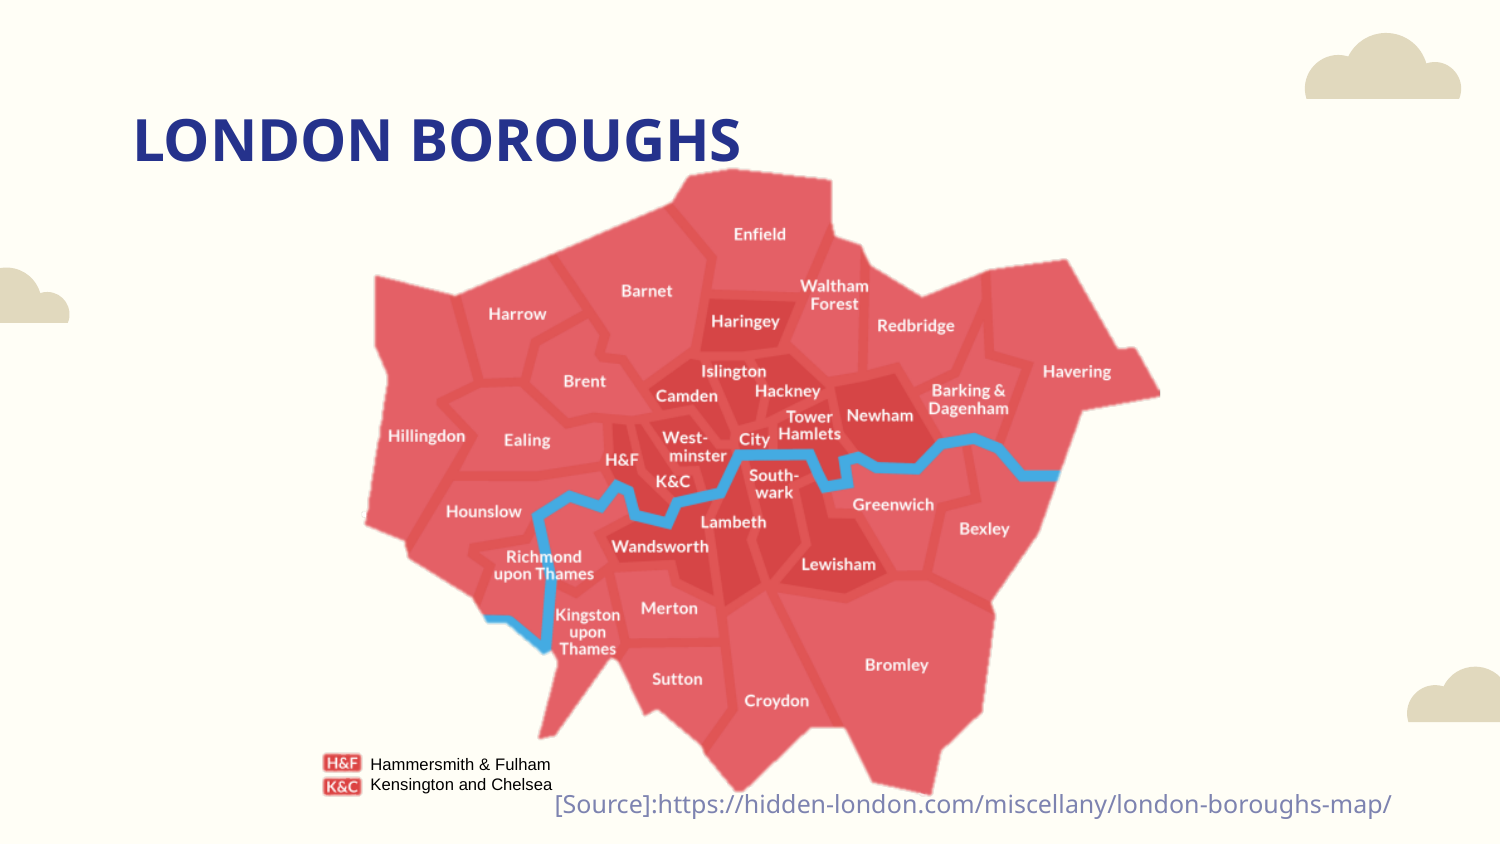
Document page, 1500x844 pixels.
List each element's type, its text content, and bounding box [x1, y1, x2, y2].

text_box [282, 135, 1218, 827]
text_box [Source]:https://hidden-london.com/miscellany/london-boroughs-map/ [518, 763, 1472, 844]
title LONDON BOROUGHS [116, 88, 1383, 183]
